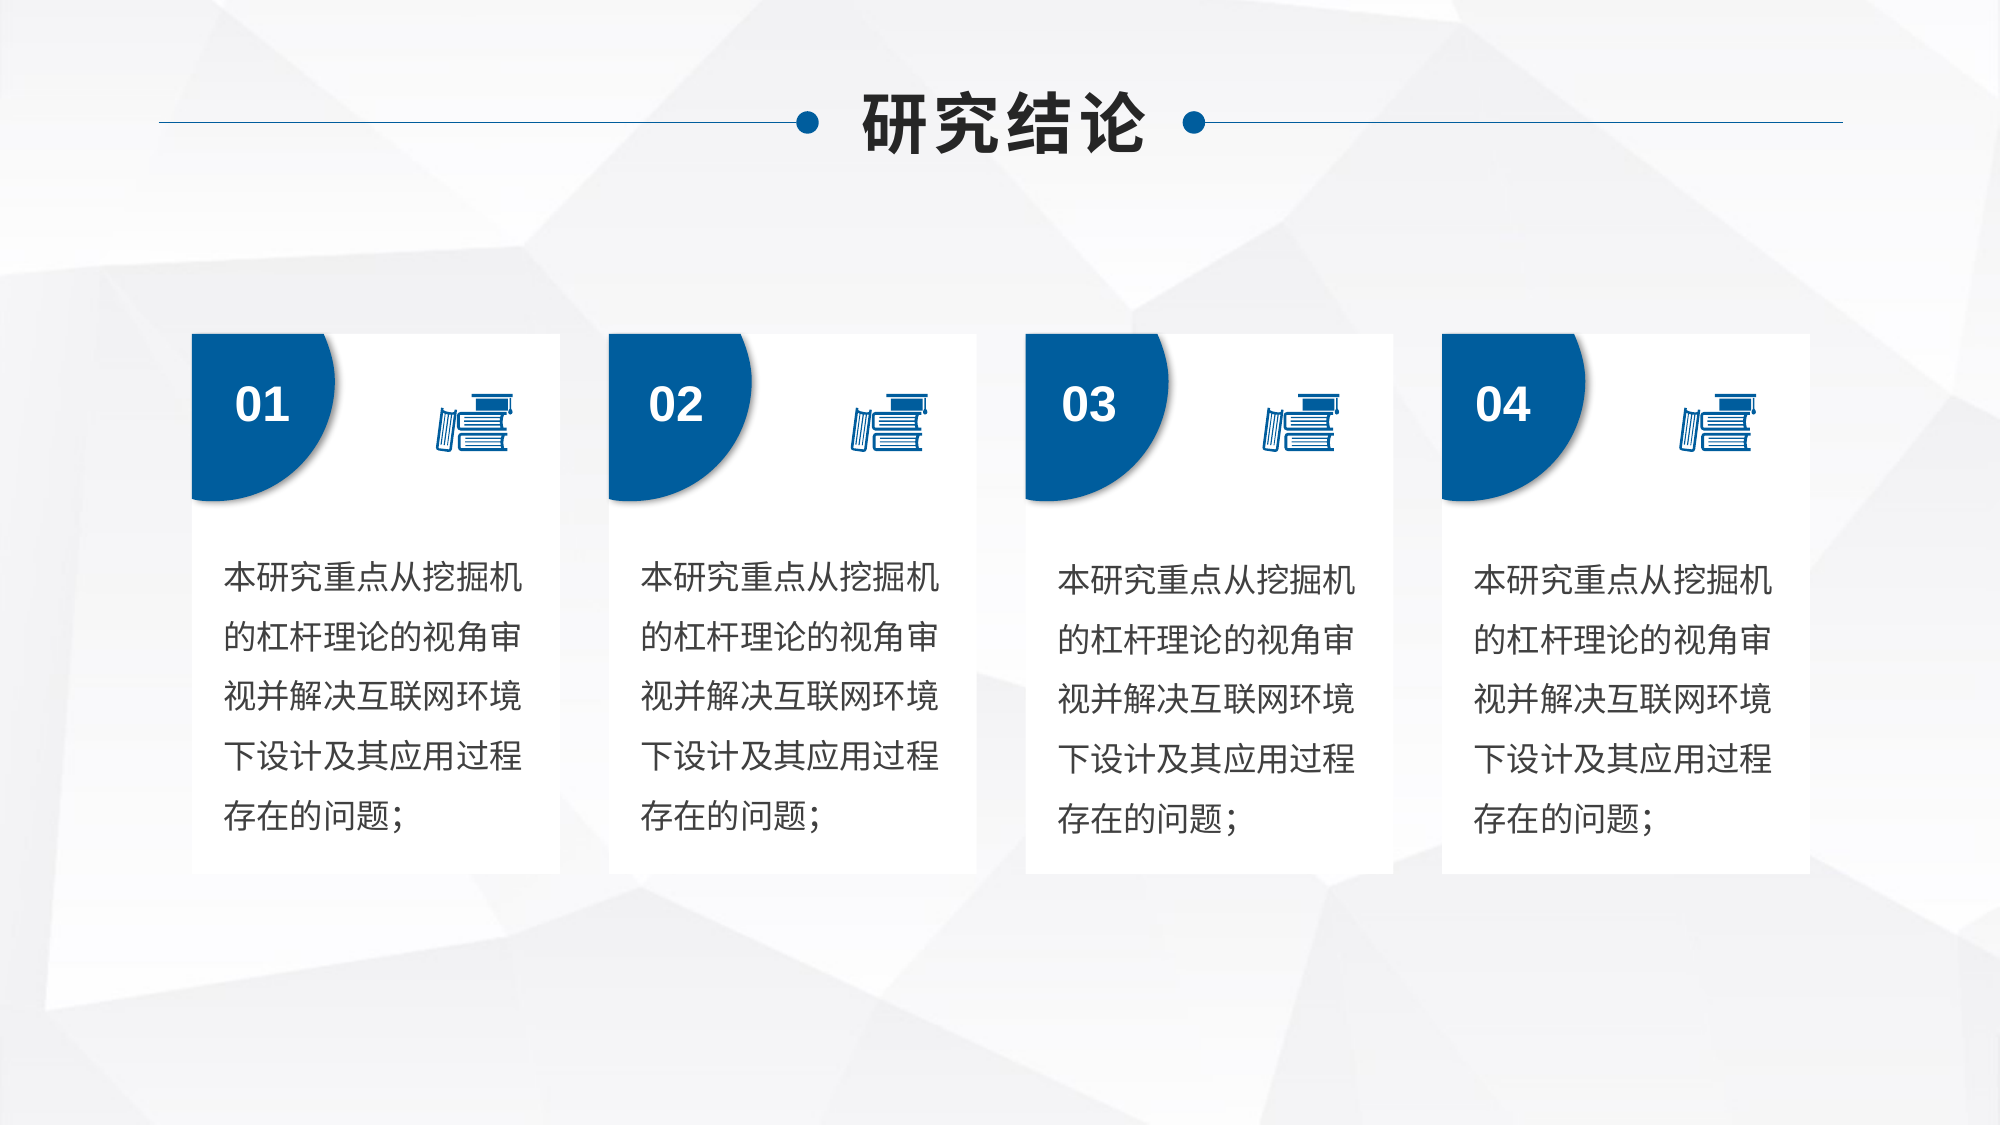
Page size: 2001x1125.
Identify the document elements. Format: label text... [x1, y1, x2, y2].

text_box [1182, 111, 1843, 134]
text_box [608, 333, 977, 875]
text_box 本研究重点从挖掘机的杠杆理论的视角审视并解决互联网环境下设计及其应用过程存在的问题； [1458, 531, 1794, 846]
text_box [1442, 333, 1586, 502]
text_box [191, 333, 560, 875]
text_box 本研究重点从挖掘机的杠杆理论的视角审视并解决互联网环境下设计及其应用过程存在的问题； [208, 528, 544, 843]
text_box [191, 333, 334, 502]
picture [0, 0, 2000, 1125]
text_box 研究结论 [846, 74, 1162, 170]
text_box 本研究重点从挖掘机的杠杆理论的视角审视并解决互联网环境下设计及其应用过程存在的问题； [625, 528, 960, 843]
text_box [158, 111, 819, 134]
text_box 03 [1046, 364, 1166, 440]
text_box [1442, 333, 1810, 875]
text_box [1025, 333, 1169, 502]
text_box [1679, 393, 1757, 453]
text_box 本研究重点从挖掘机的杠杆理论的视角审视并解决互联网环境下设计及其应用过程存在的问题； [1042, 531, 1377, 846]
text_box [1025, 333, 1394, 875]
text_box [608, 333, 751, 502]
text_box 02 [633, 364, 752, 440]
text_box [1262, 393, 1340, 453]
text_box 01 [219, 364, 339, 440]
text_box 04 [1460, 364, 1579, 440]
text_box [435, 393, 513, 453]
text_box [850, 393, 928, 453]
